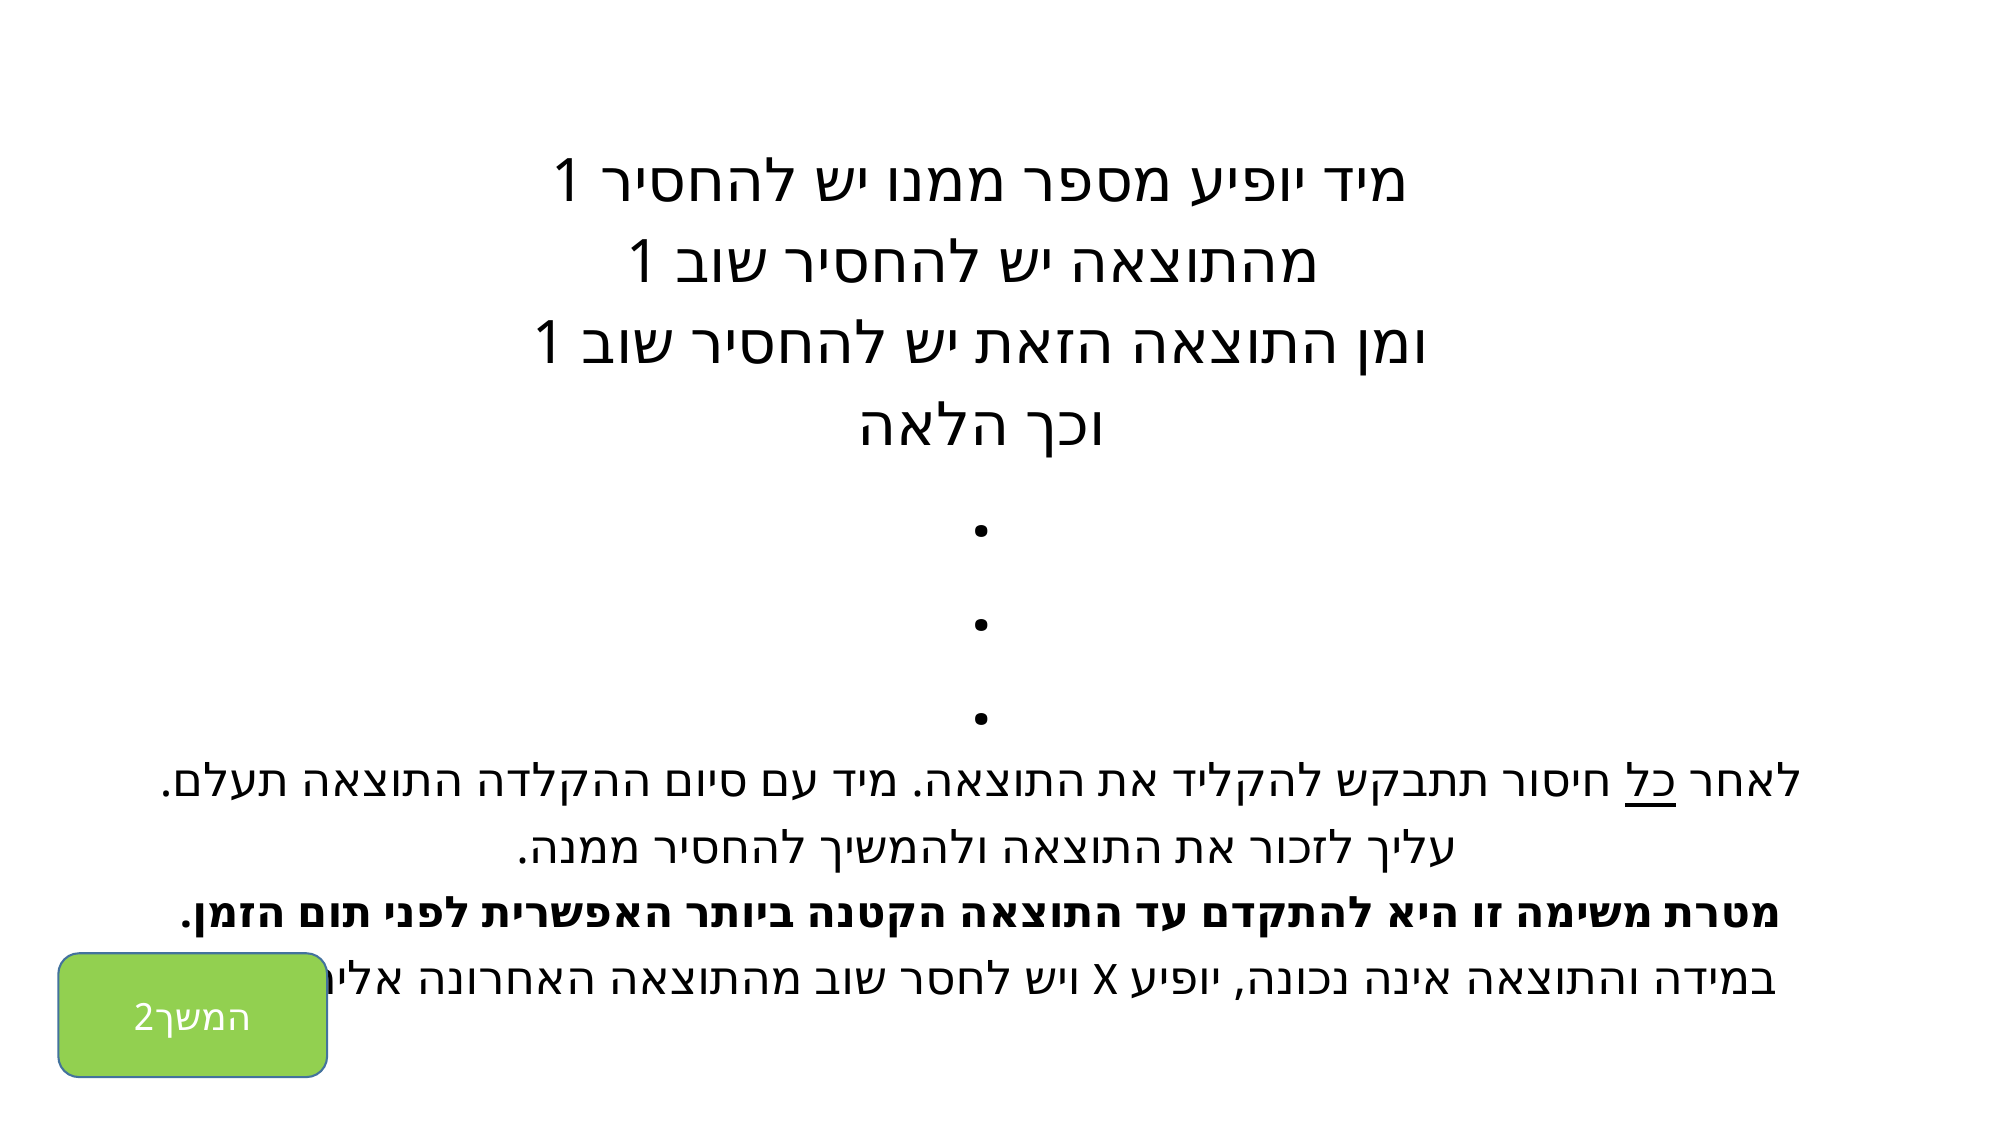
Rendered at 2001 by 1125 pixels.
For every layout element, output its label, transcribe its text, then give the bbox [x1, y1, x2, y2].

text_box המשך2 [57, 952, 329, 1079]
list מיד יופיע מספר ממנו יש להחסיר 1 מהתוצאה יש להחסיר שוב 1 ומן התוצאה הזאת יש להחסיר שוב 1 וכך הלאה . . . לאחר כל חיסור תתבקש להקליד את התוצאה. מיד עם סיום ההקלדה התוצאה תעלם. עליך לזכור את התוצאה ולהמשיך להחסיר ממנה. מטרת משימה זו היא להתקדם עד התוצאה הקטנה ביותר האפשרית לפני תום הזמן. במידה והתוצאה אינה נכונה, יופיע X ויש לחסר שוב מהתוצאה האחרונה אליה הגעת [97, 69, 1865, 1016]
